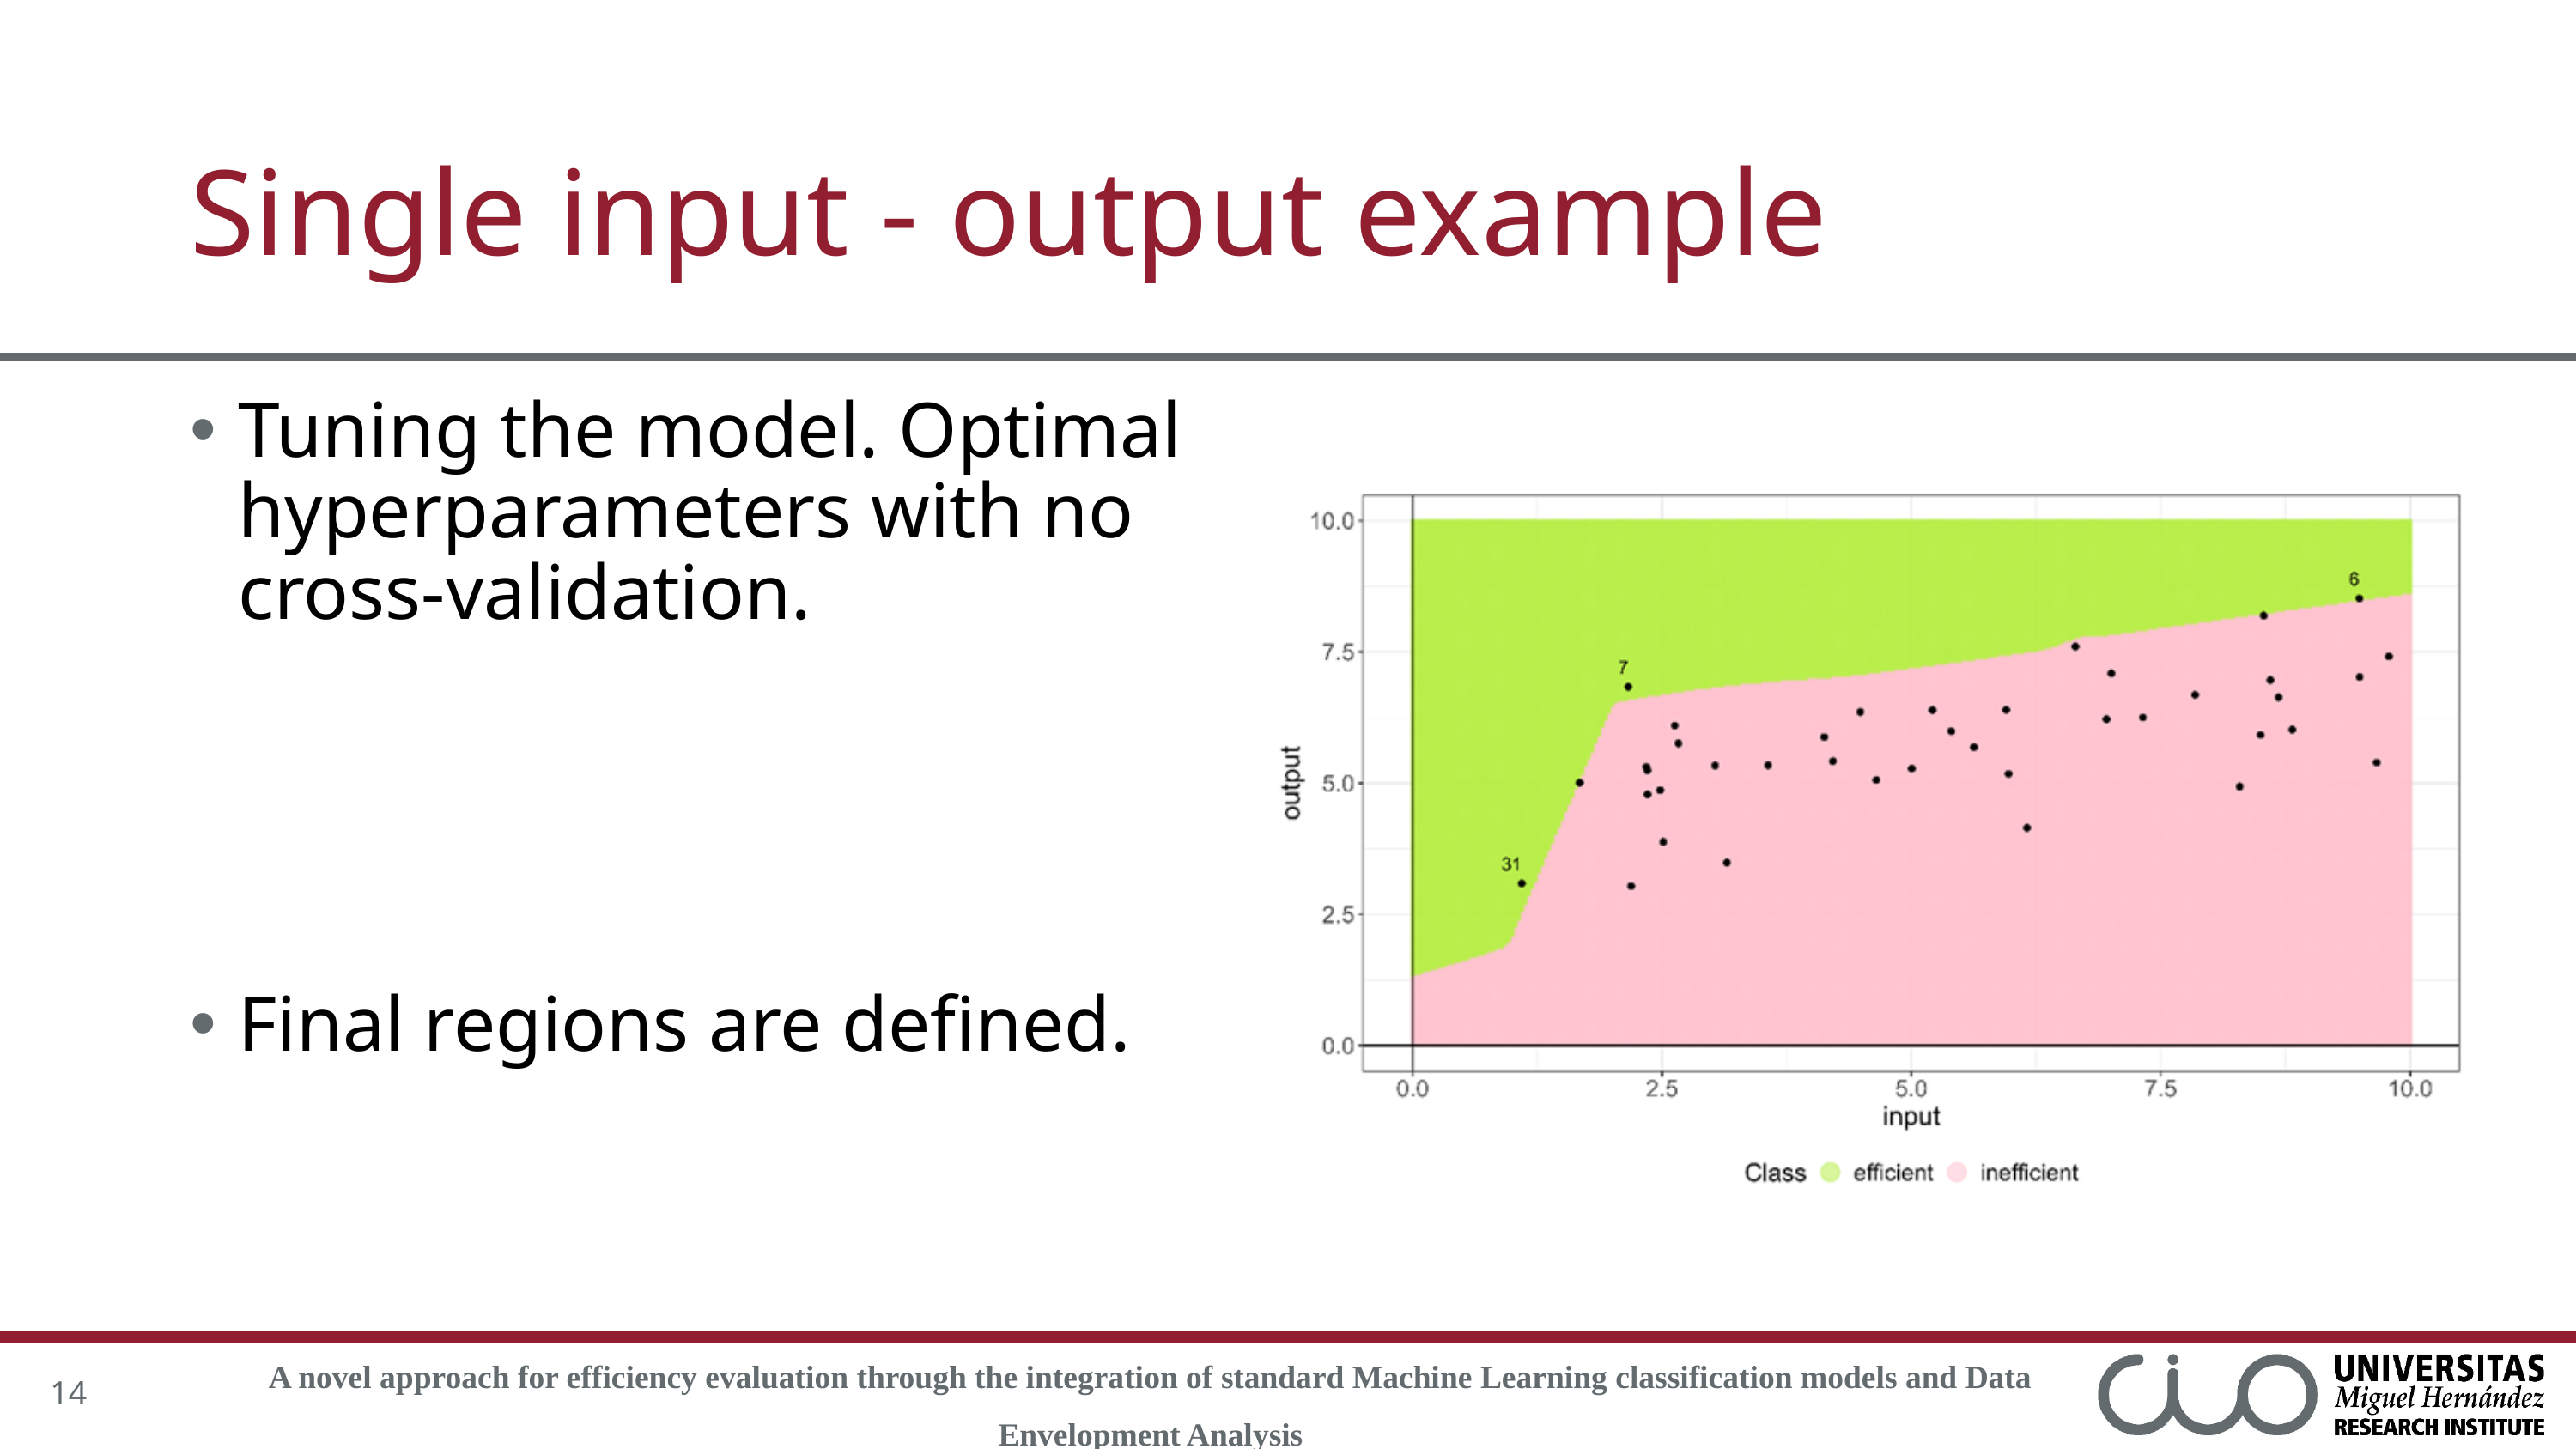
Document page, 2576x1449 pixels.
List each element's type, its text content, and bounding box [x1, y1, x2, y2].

title Single input - output example [177, 76, 2399, 358]
picture [2084, 1346, 2551, 1442]
picture [1272, 486, 2470, 1205]
slide_number 14 [37, 1355, 197, 1434]
footer A novel approach for efficiency evaluation through the integration of standard Machine Learning classification models and Data Envelopment Analysis [233, 1355, 2069, 1434]
